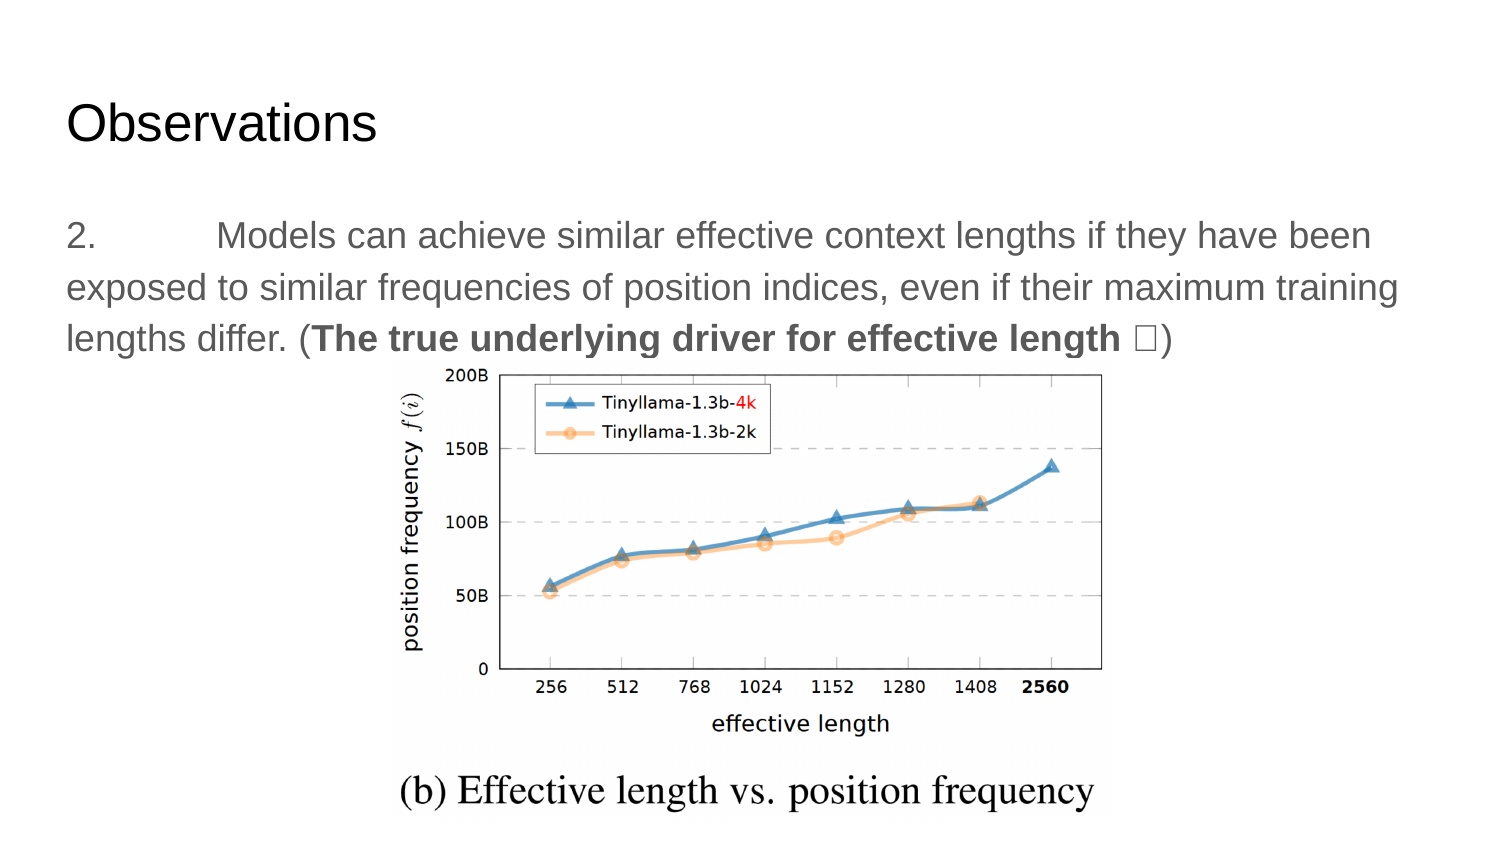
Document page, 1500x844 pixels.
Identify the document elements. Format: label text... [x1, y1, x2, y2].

picture [388, 358, 1112, 822]
list 2. Models can achieve similar effective context lengths if they have been exposed to similar frequencies of position indices, even if their maximum training lengths differ. (The true underlying driver for effective length 🔑) [51, 189, 1449, 750]
title Observations [51, 72, 1449, 167]
